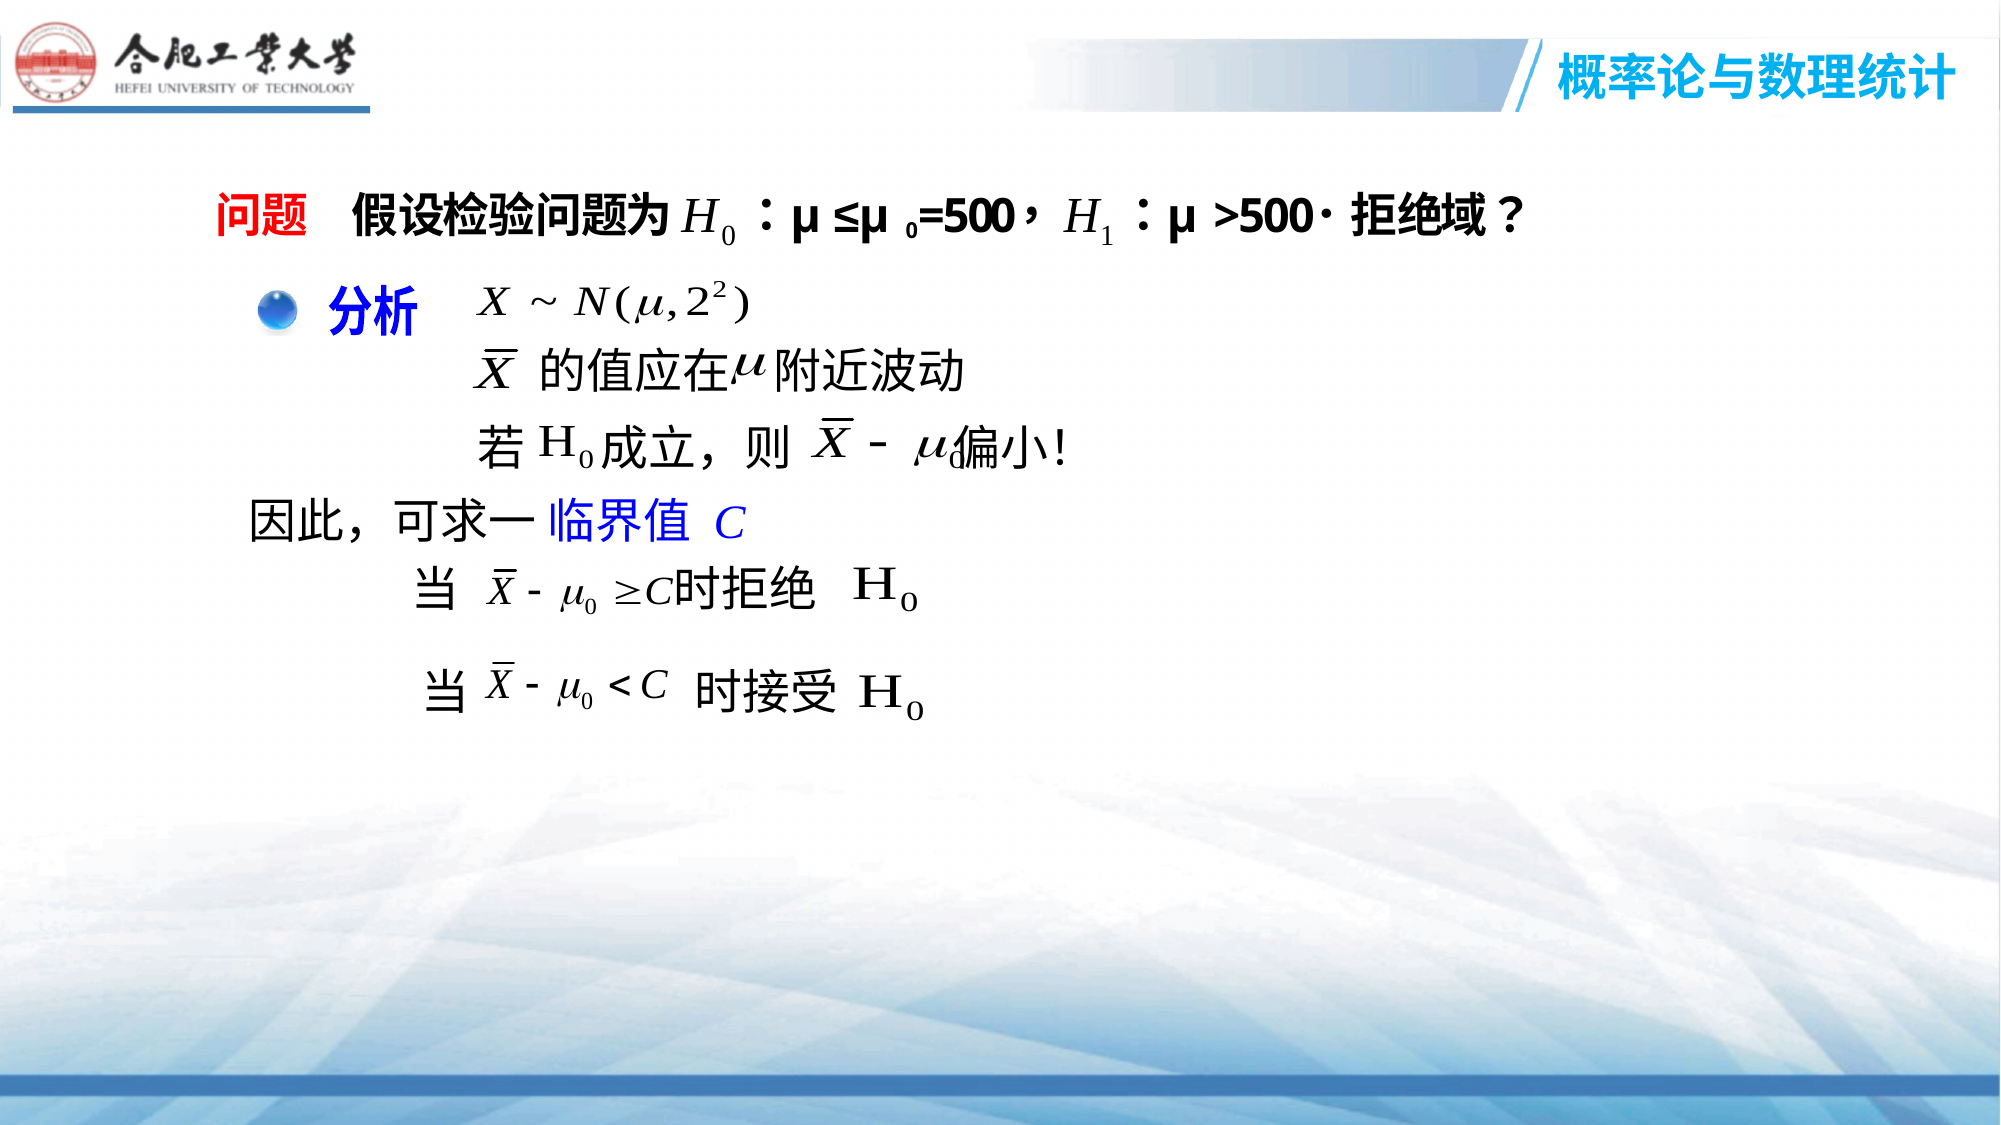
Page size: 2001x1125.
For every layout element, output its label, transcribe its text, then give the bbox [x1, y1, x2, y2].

picture [0, 0, 2001, 1125]
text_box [464, 269, 762, 327]
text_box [460, 327, 996, 407]
text_box 因此，可求一 临界值 C [234, 463, 761, 556]
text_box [214, 182, 1591, 290]
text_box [462, 404, 1199, 484]
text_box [390, 651, 938, 733]
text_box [396, 545, 1126, 625]
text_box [255, 284, 418, 336]
